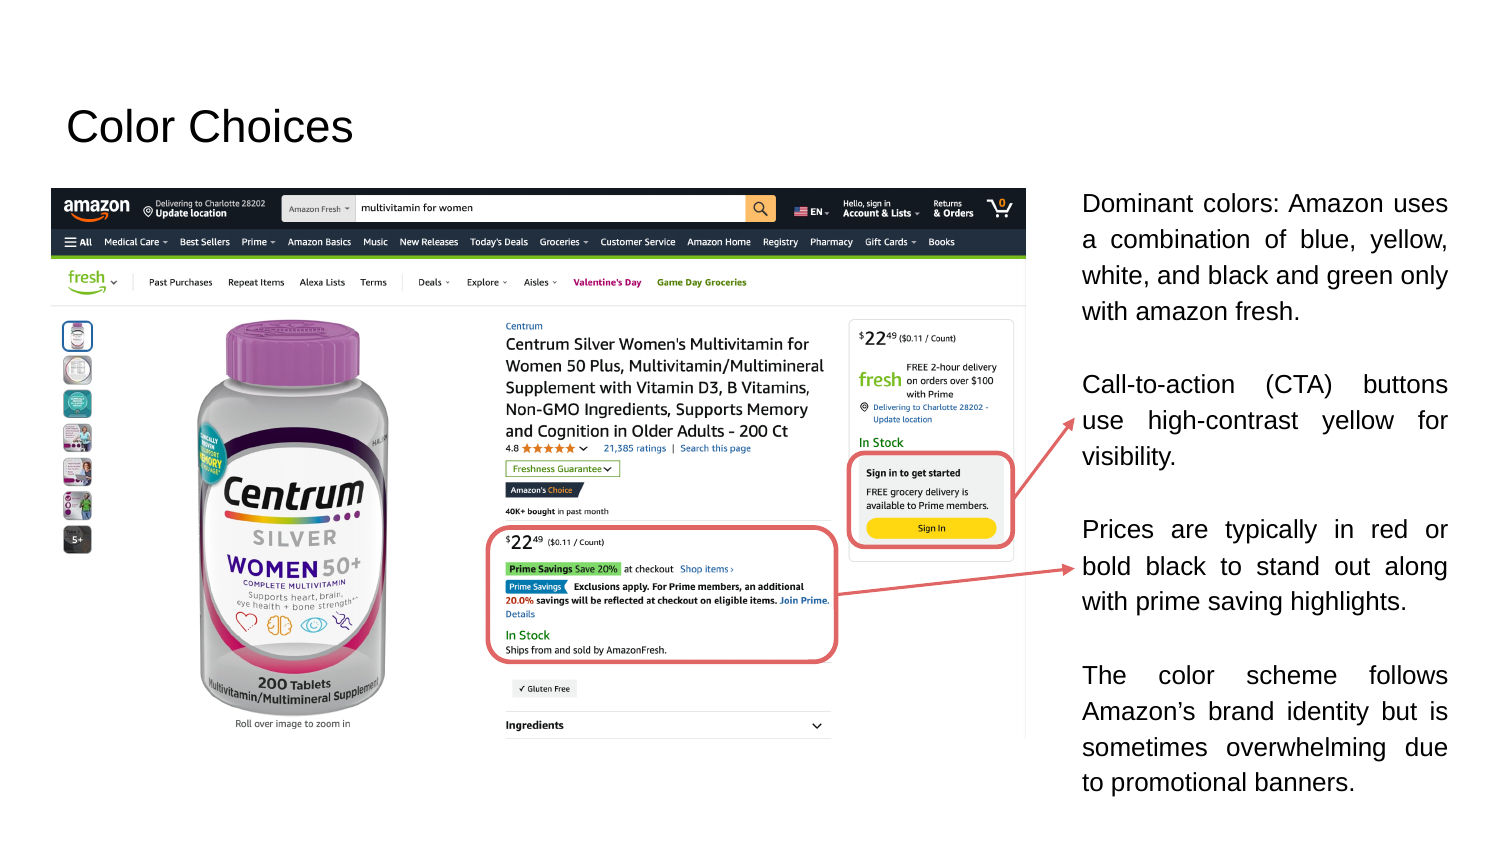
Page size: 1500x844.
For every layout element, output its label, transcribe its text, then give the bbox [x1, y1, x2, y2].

title Color Choices [51, 72, 488, 167]
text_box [1012, 417, 1076, 501]
list Dominant colors: Amazon uses a combination of blue, yellow, white, and black and green only with amazon fresh. Call-to-action (CTA) buttons use high-contrast yellow for visibility. Prices are typically in red or bold black to stand out along with prime saving highlights. The color scheme follows Amazon’s brand identity but is sometimes overwhelming due to promotional banners. [1067, 166, 1464, 778]
picture [50, 188, 1027, 739]
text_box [835, 568, 1076, 595]
